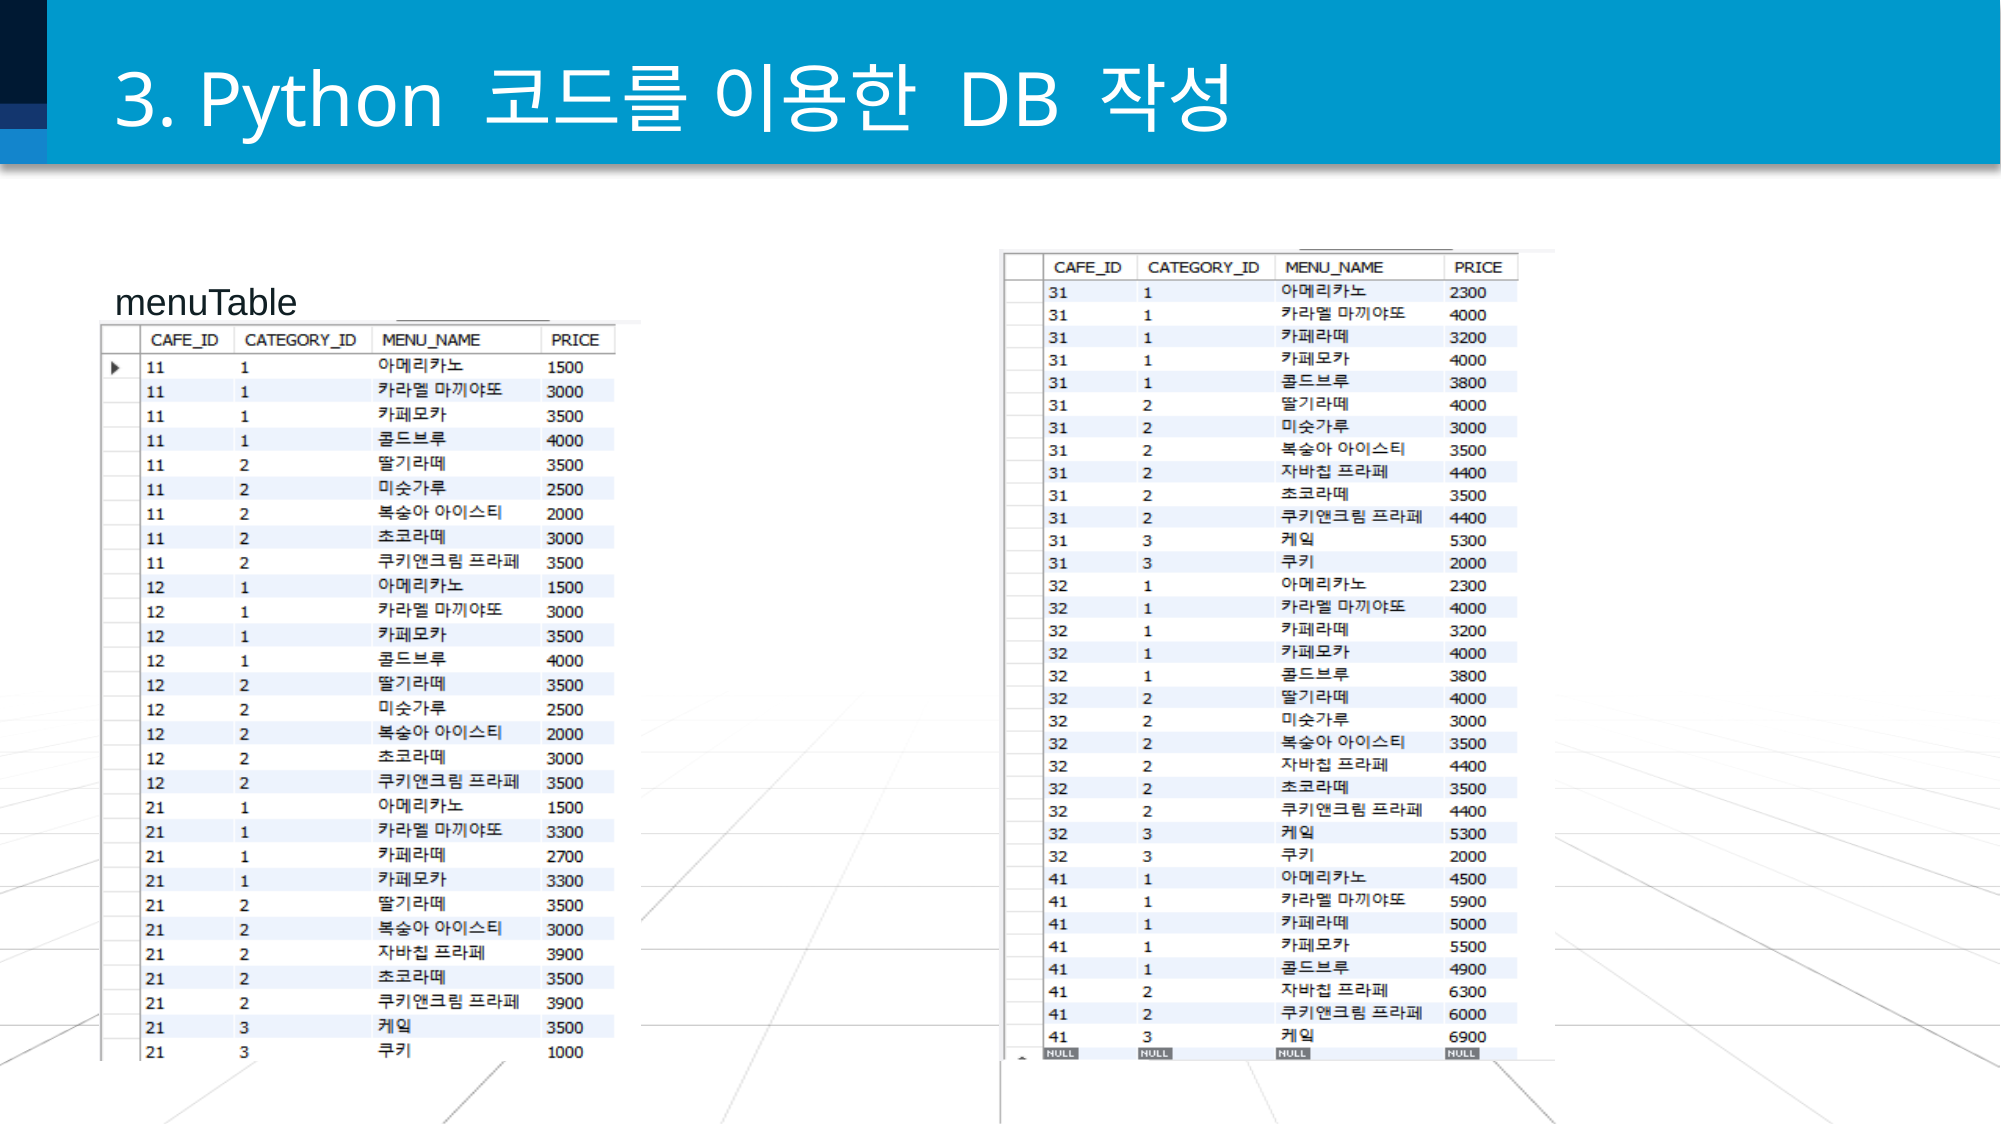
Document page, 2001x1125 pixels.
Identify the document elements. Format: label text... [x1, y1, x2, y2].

picture [999, 249, 1555, 1061]
title 3. Python 코드를 이용한 DB 작성 [99, 31, 1900, 163]
picture [99, 320, 641, 1061]
text_box menuTable [99, 270, 673, 332]
